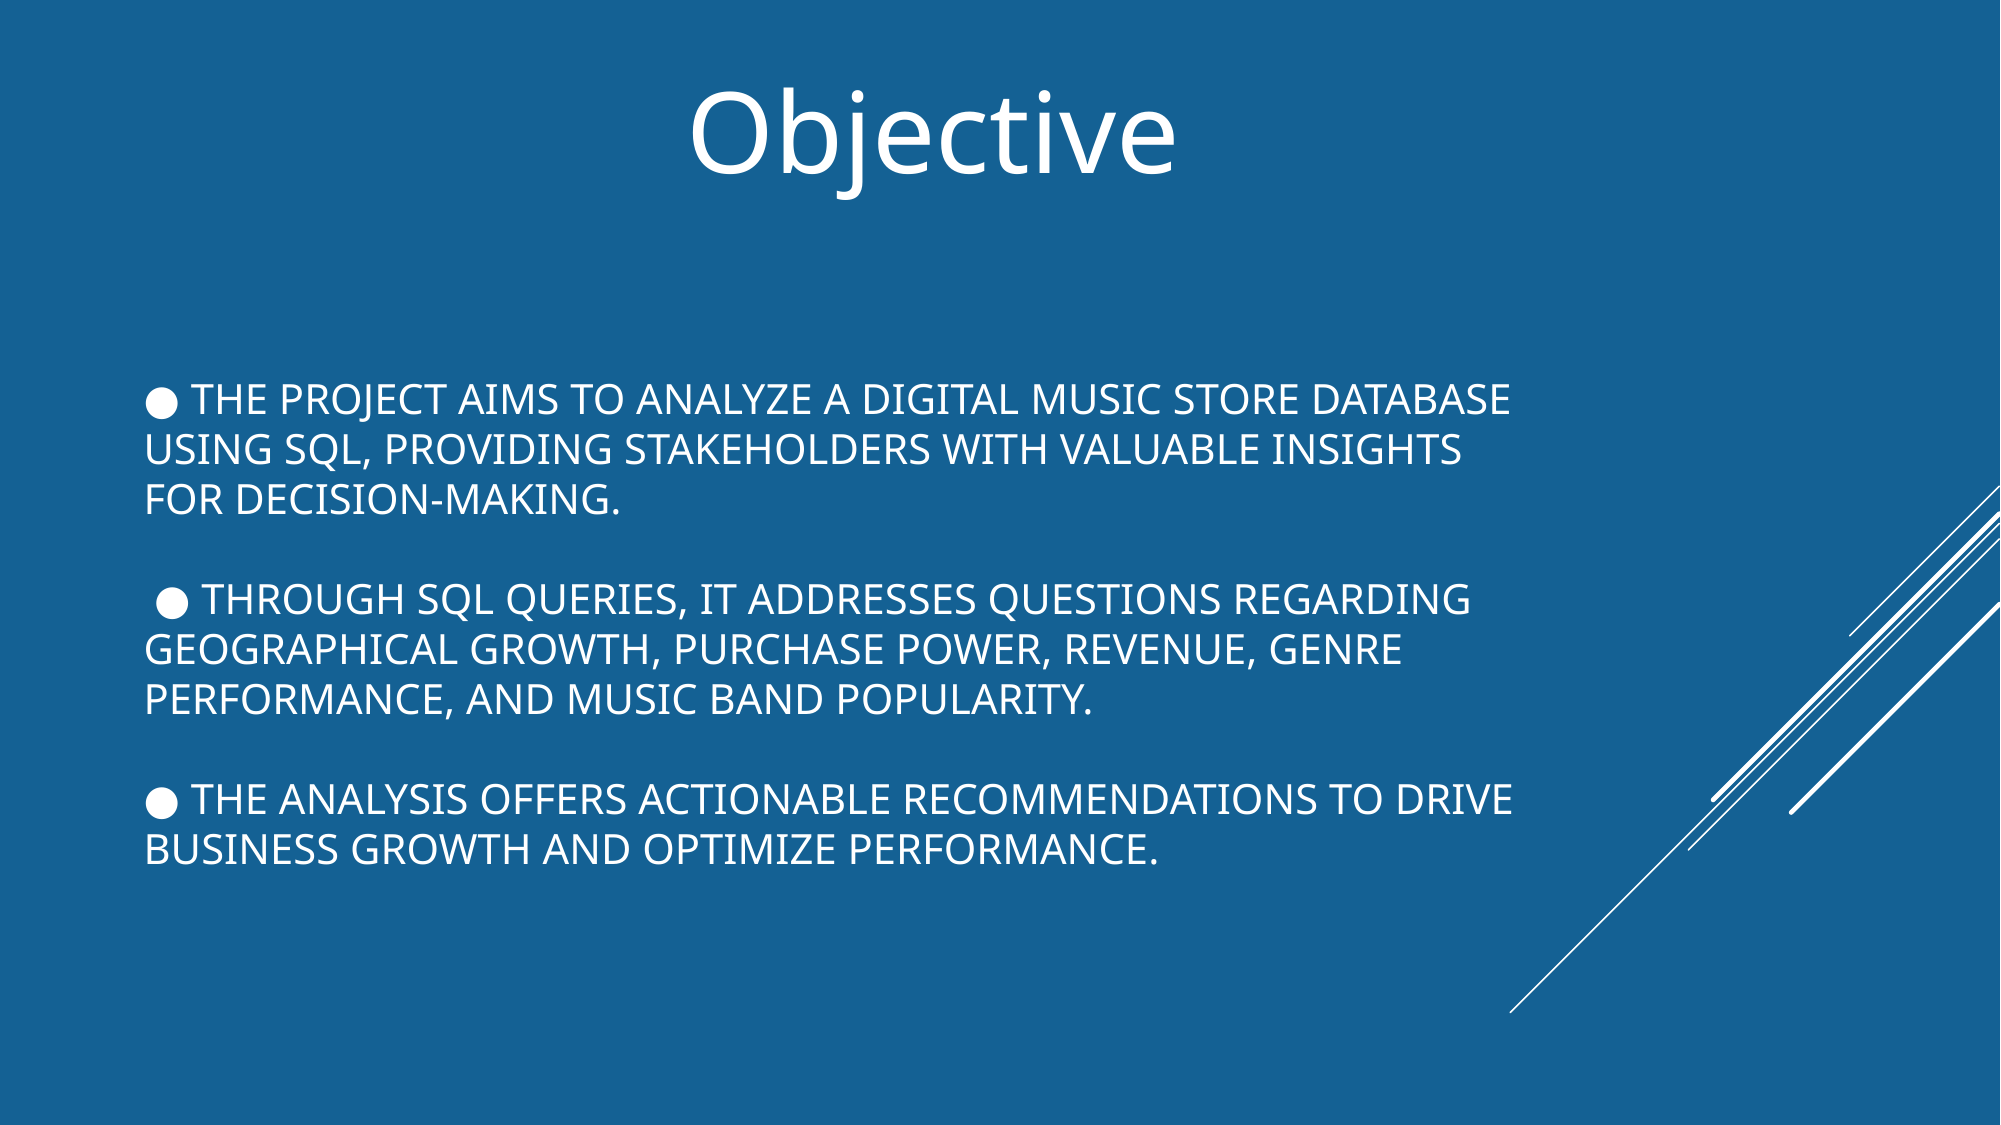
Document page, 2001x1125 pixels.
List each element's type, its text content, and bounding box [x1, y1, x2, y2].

text_box Objective [671, 53, 1196, 204]
text_box ● THE PROJECT AIMS TO ANALYZE A DIGITAL MUSIC STORE DATABASE USING SQL, PROVIDING STAKEHOLDERS WITH VALUABLE INSIGHTS FOR DECISION-MAKING. ● THROUGH SQL QUERIES, IT ADDRESSES QUESTIONS REGARDING GEOGRAPHICAL GROWTH, PURCHASE POWER, REVENUE, GENRE PERFORMANCE, AND MUSIC BAND POPULARITY. ● THE ANALYSIS OFFERS ACTIONABLE RECOMMENDATIONS TO DRIVE BUSINESS GROWTH AND OPTIMIZE PERFORMANCE. [128, 365, 1532, 880]
